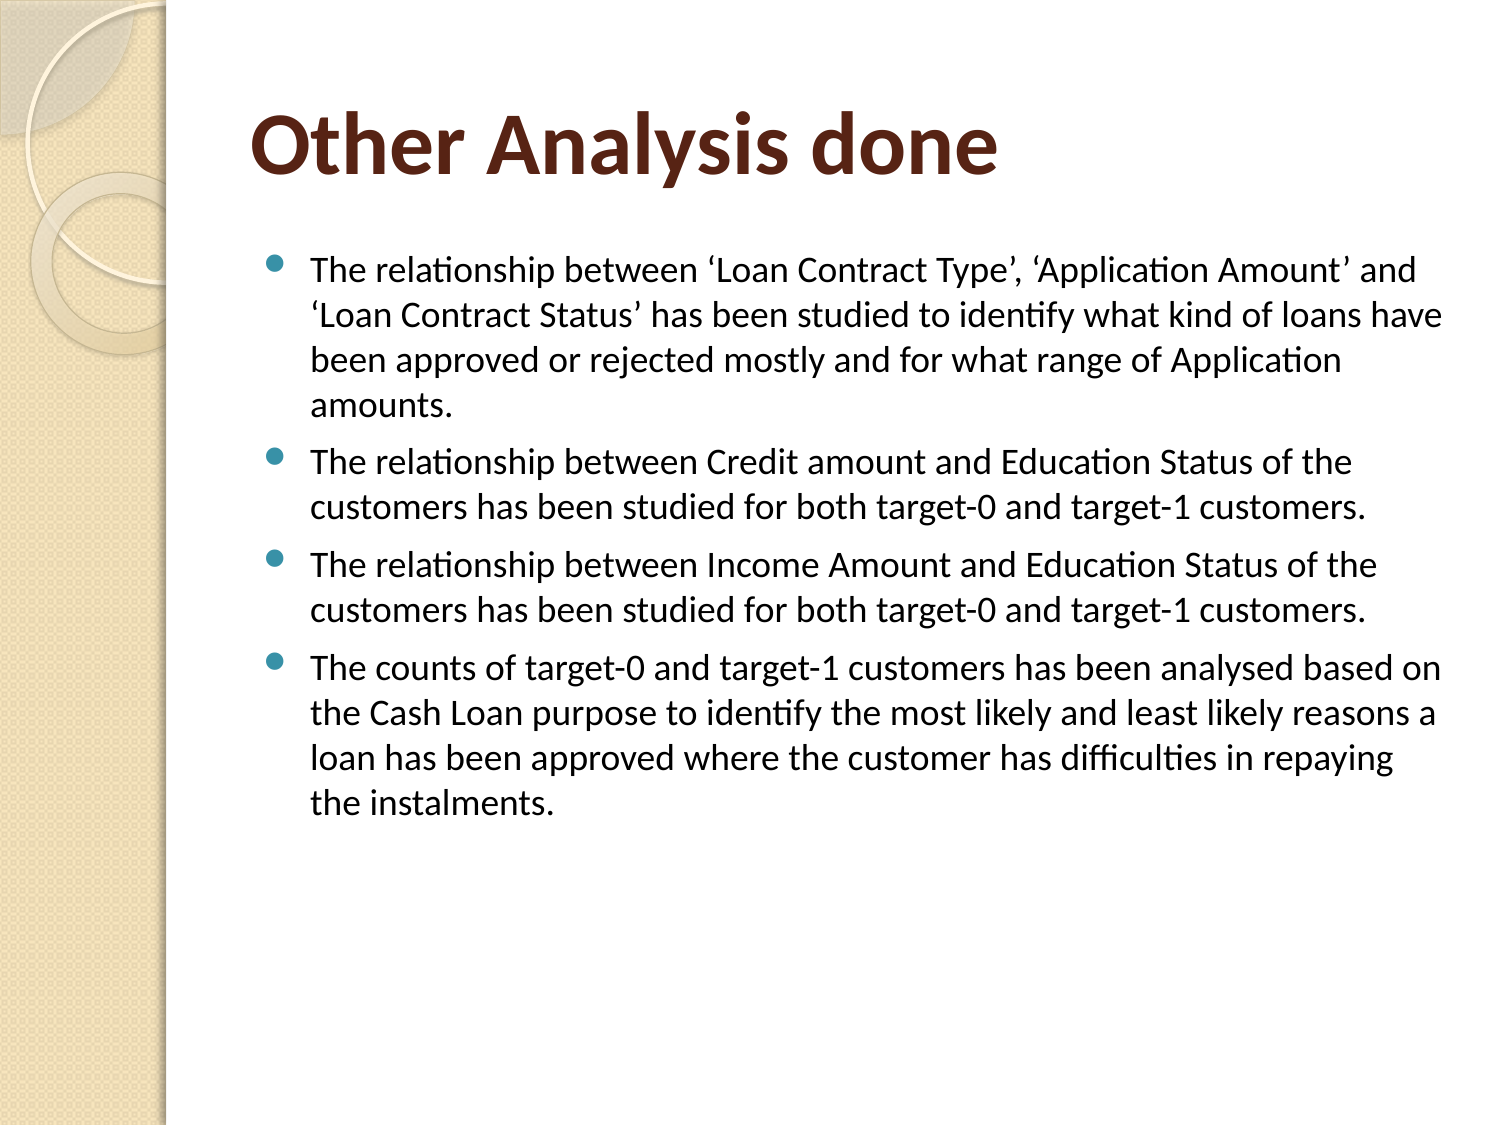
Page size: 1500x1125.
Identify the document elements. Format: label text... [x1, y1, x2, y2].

title Other Analysis done [235, 45, 1466, 233]
list The relationship between ‘Loan Contract Type’, ‘Application Amount’ and ‘Loan Contract Status’ has been studied to identify what kind of loans have been approved or rejected mostly and for what range of Application amounts. The relationship between Credit amount and Education Status of the customers has been studied for both target-0 and target-1 customers. The relationship between Income Amount and Education Status of the customers has been studied for both target-0 and target-1 customers. The counts of target-0 and target-1 customers has been analysed based on the Cash Loan purpose to identify the most likely and least likely reasons a loan has been approved where the customer has difficulties in repaying the instalments. [235, 237, 1466, 1025]
